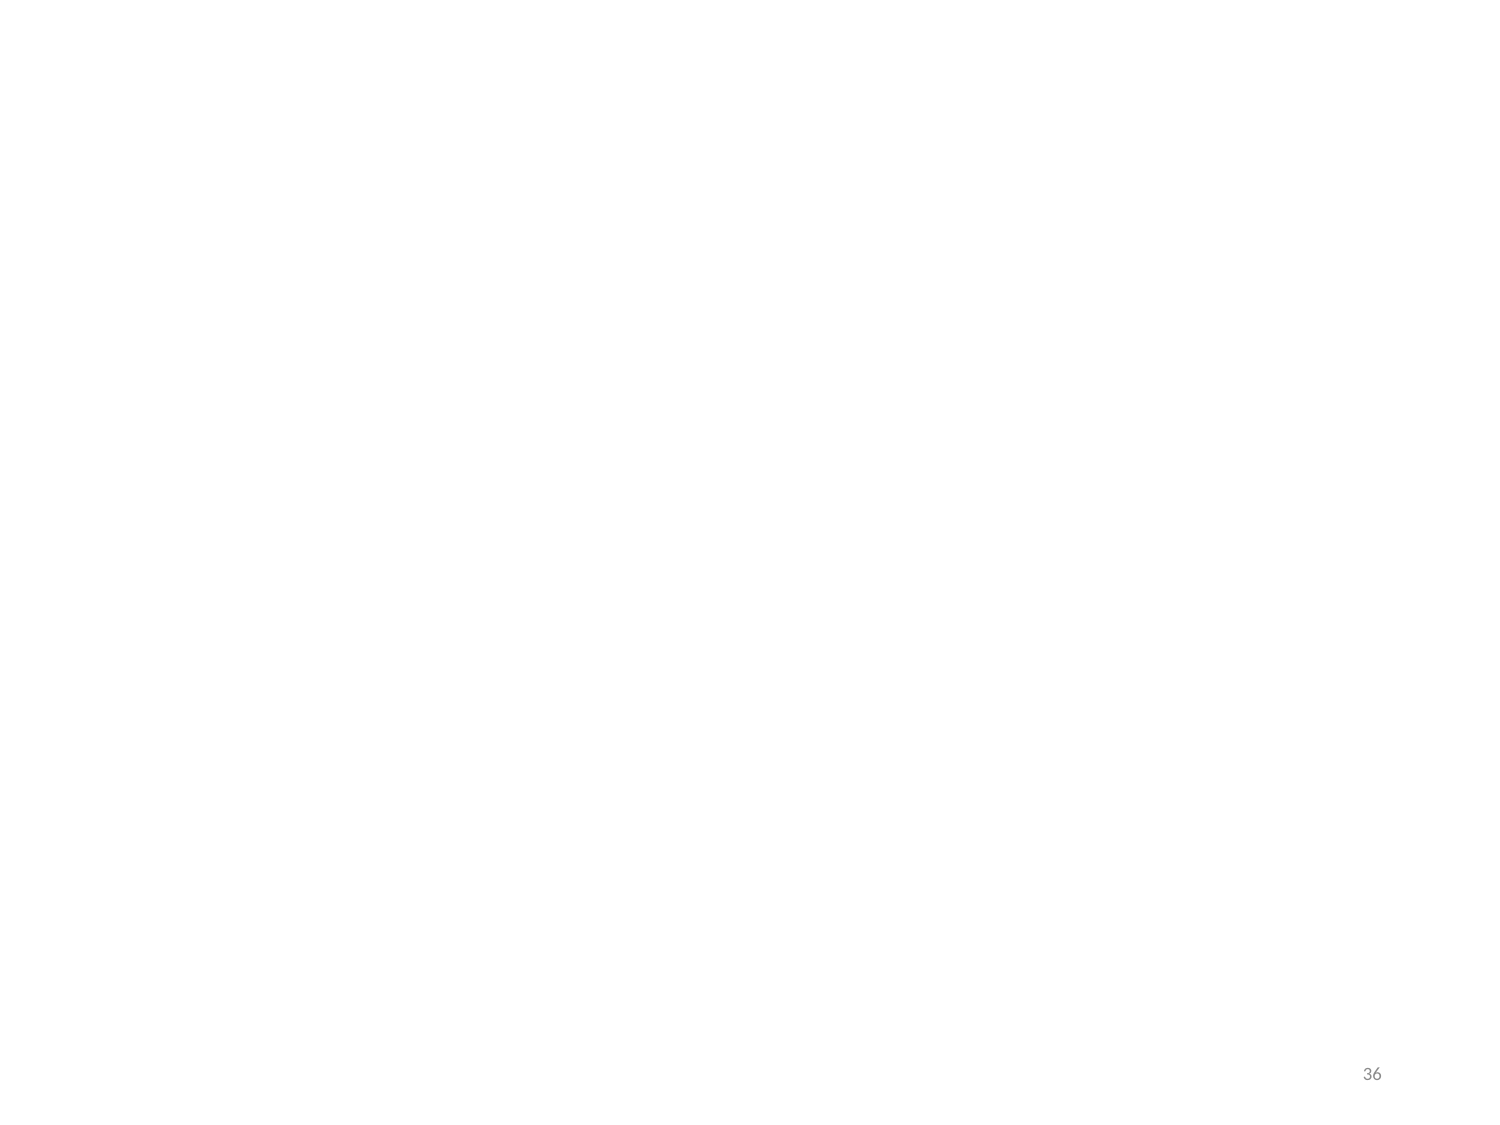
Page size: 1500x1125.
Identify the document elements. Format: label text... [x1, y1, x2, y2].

slide_number 36 [1059, 1042, 1397, 1103]
